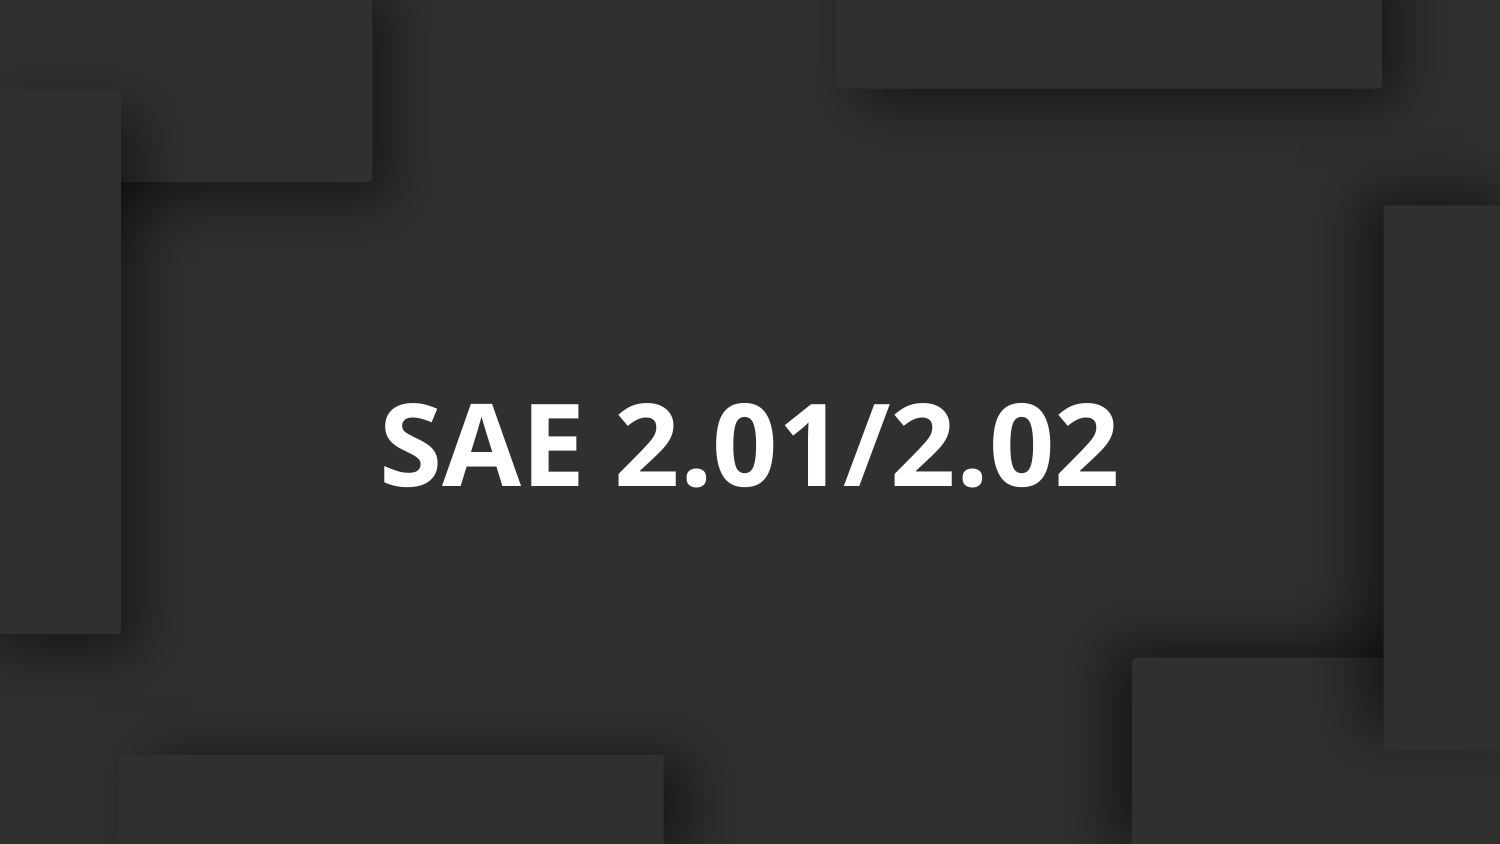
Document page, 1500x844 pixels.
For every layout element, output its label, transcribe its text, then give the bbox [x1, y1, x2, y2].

title SAE 2.01/2.02 [165, 224, 1335, 525]
